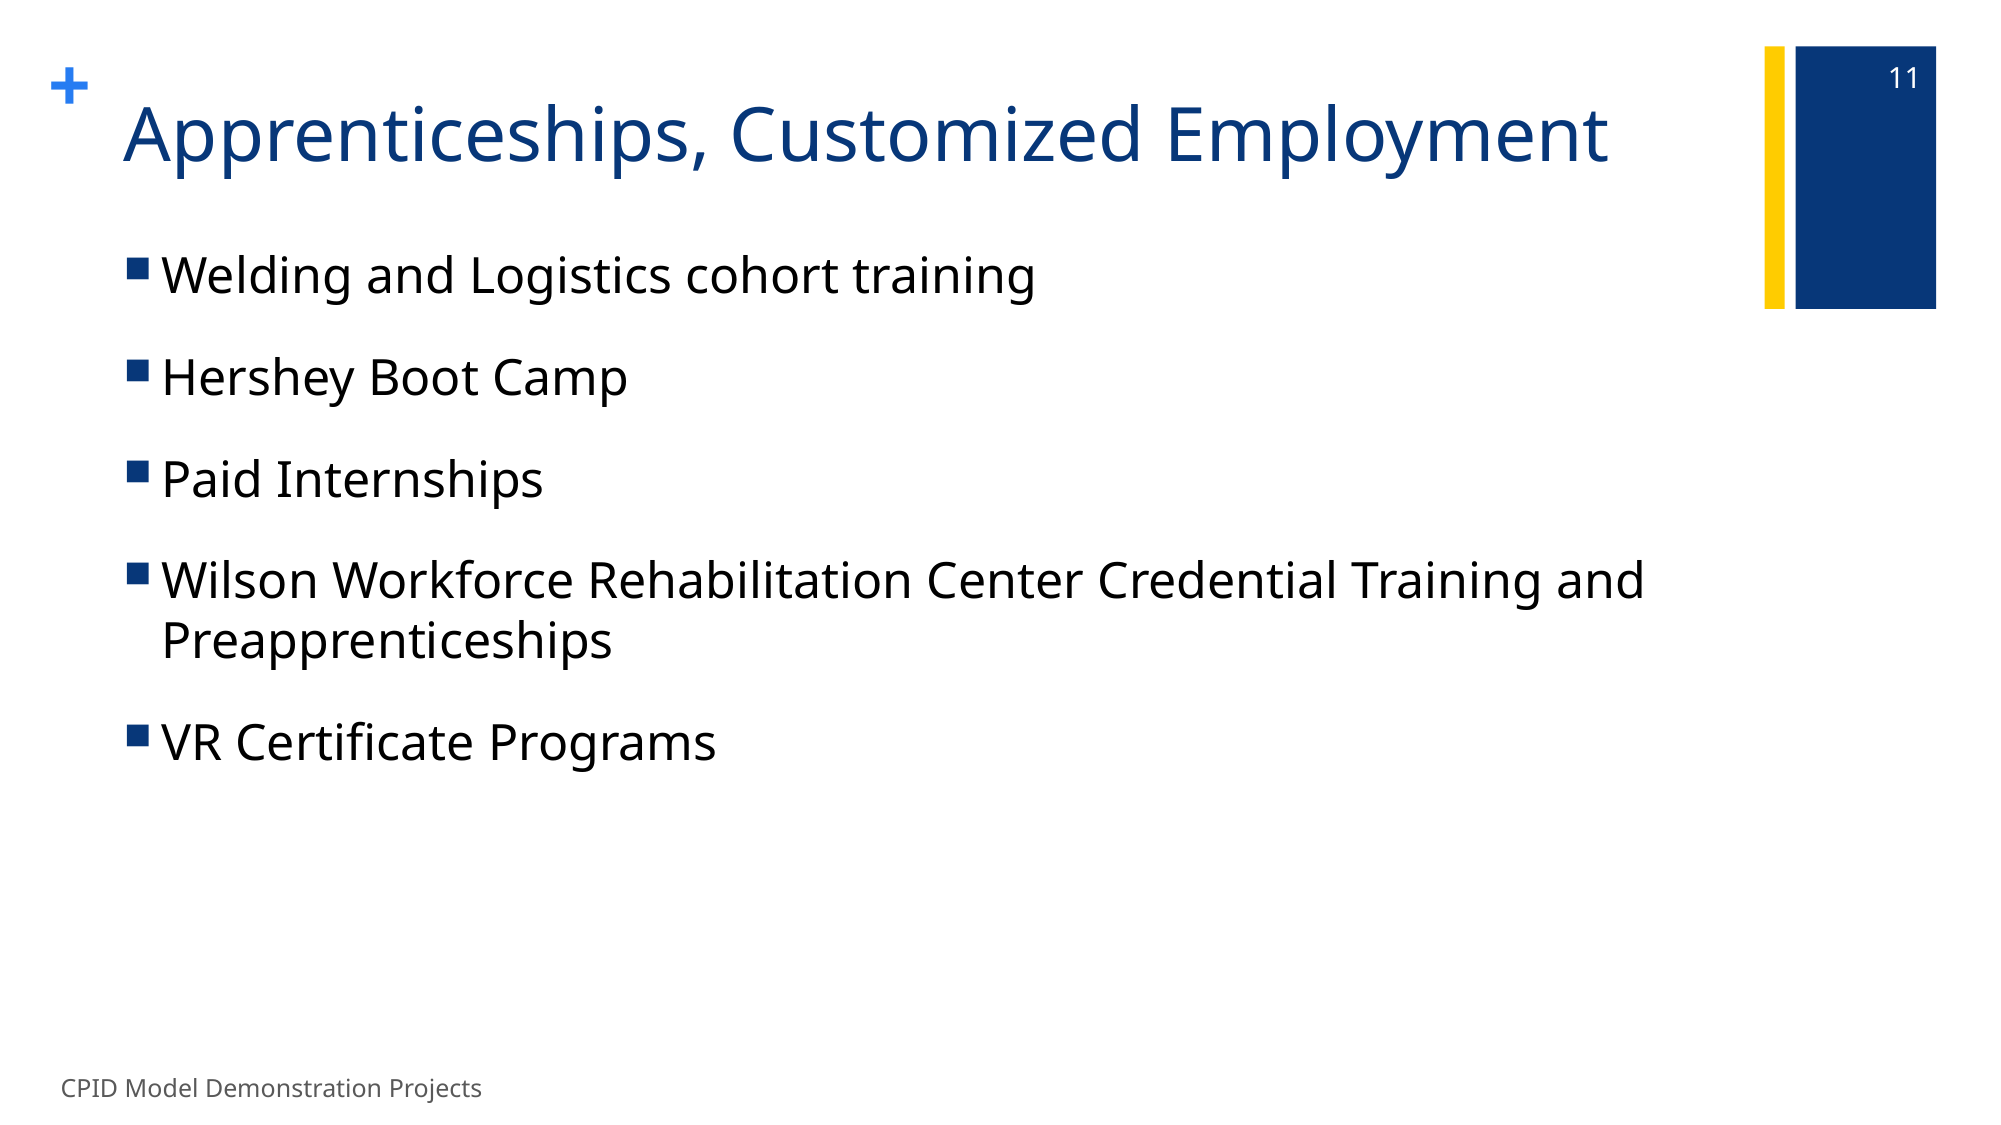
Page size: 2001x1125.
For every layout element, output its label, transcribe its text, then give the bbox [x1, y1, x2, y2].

list Welding and Logistics cohort training Hershey Boot Camp Paid Internships Wilson Workforce Rehabilitation Center Credential Training and Preapprenticeships VR Certificate Programs [109, 236, 1762, 958]
slide_number 11 [1845, 49, 1937, 110]
title Apprenticeships, Customized Employment [109, 79, 1762, 236]
